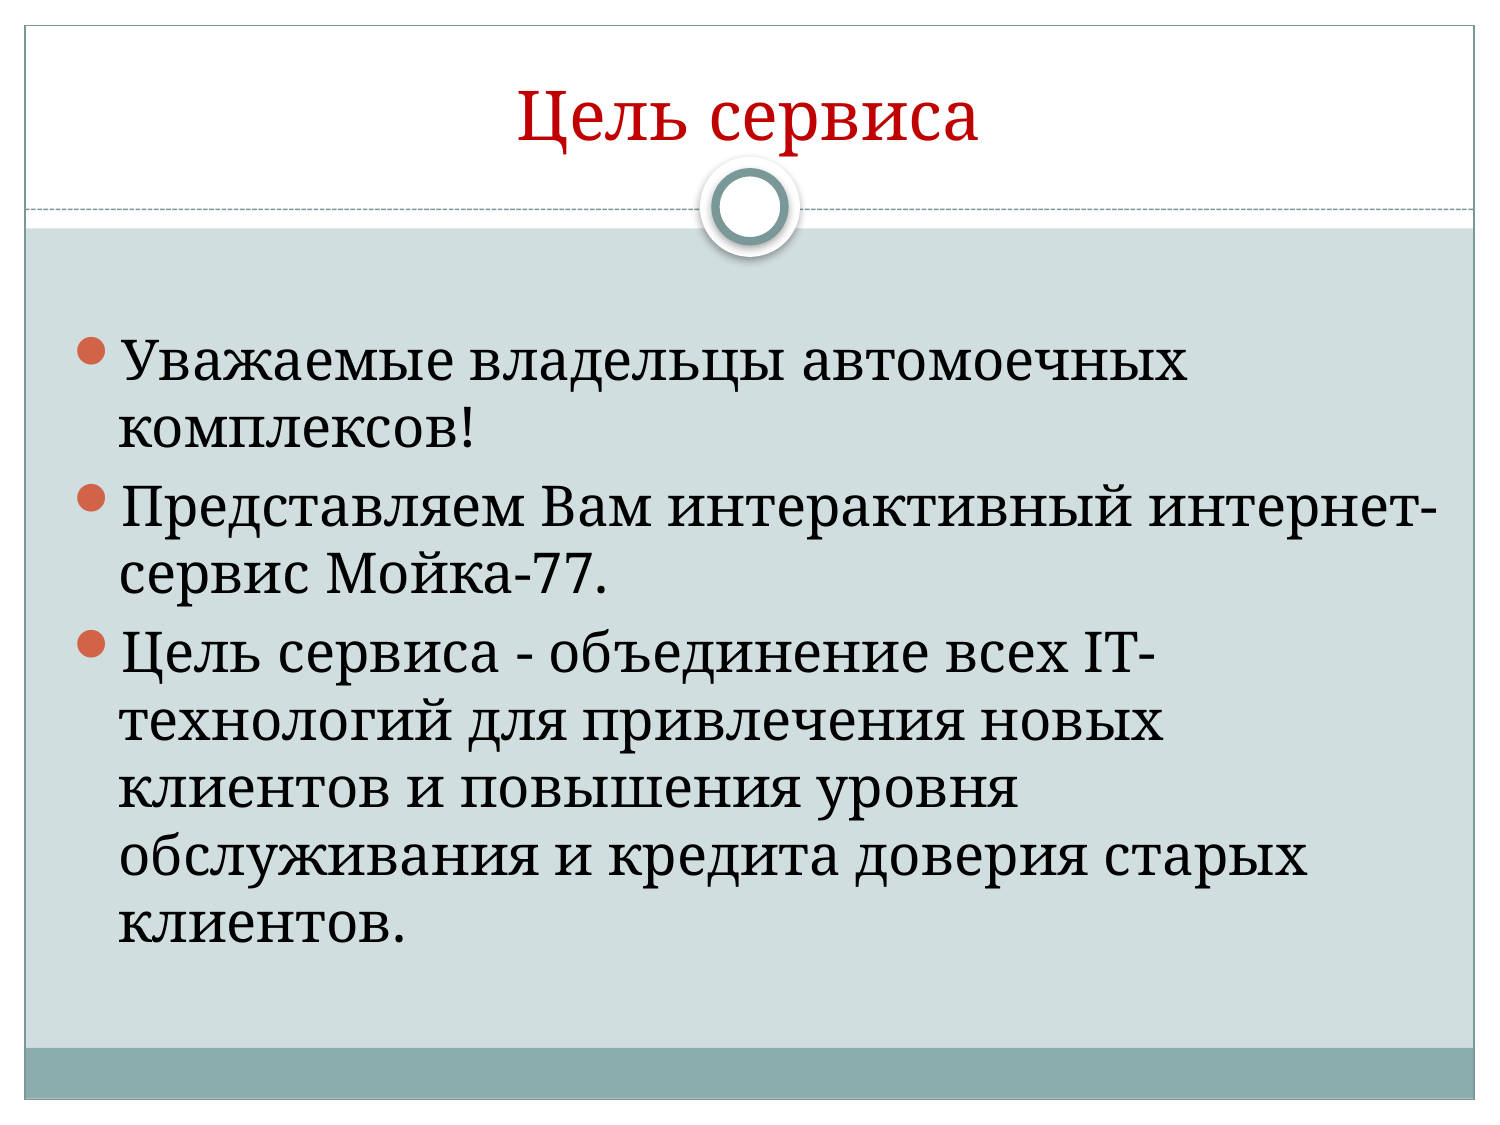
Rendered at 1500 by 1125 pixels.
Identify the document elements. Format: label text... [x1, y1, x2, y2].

title Цель сервиса [49, 37, 1450, 162]
list Уважаемые владельцы автомоечных комплексов! Представляем Вам интерактивный интернет-сервис Мойка-77. Цель сервиса - объединение всех IT-технологий для привлечения новых клиентов и повышения уровня обслуживания и кредита доверия старых клиентов. [58, 316, 1454, 1067]
